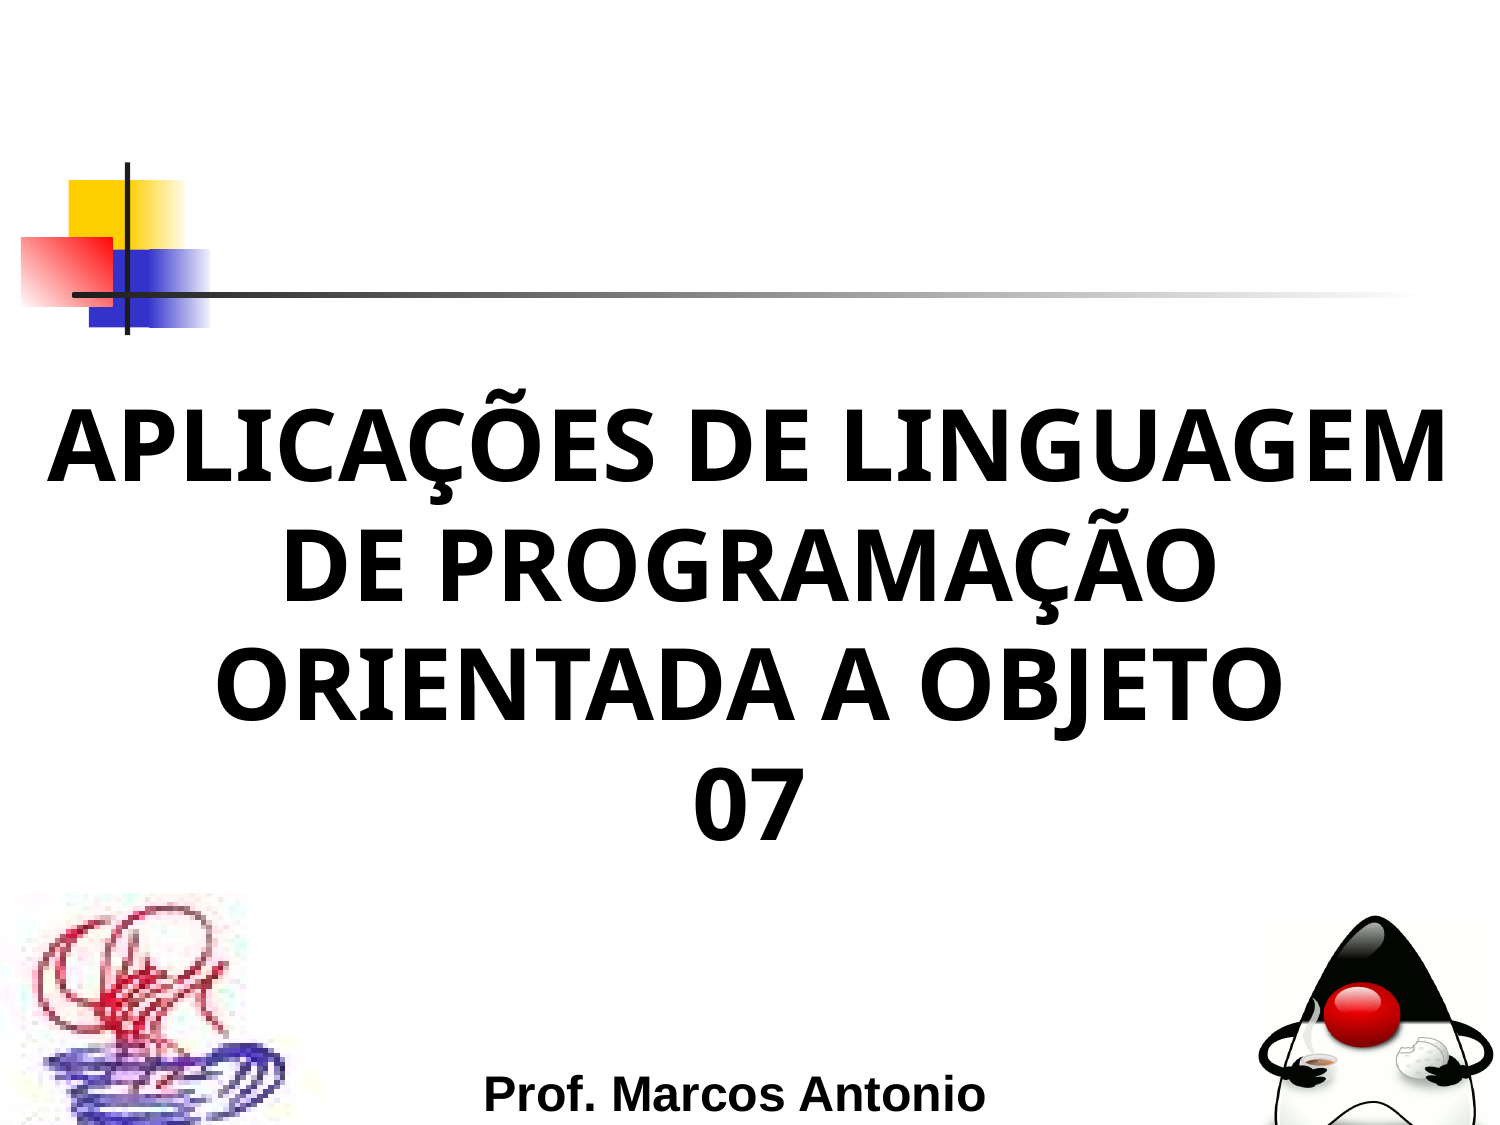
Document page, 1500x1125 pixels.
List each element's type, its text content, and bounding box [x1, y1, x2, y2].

text_box APLICAÇÕES DE LINGUAGEM DE PROGRAMAÇÃO ORIENTADA A OBJETO 07 [0, 373, 1500, 869]
picture [1257, 914, 1495, 1125]
text_box Prof. Marcos Antonio [468, 1053, 1003, 1125]
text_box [0, 892, 325, 1125]
